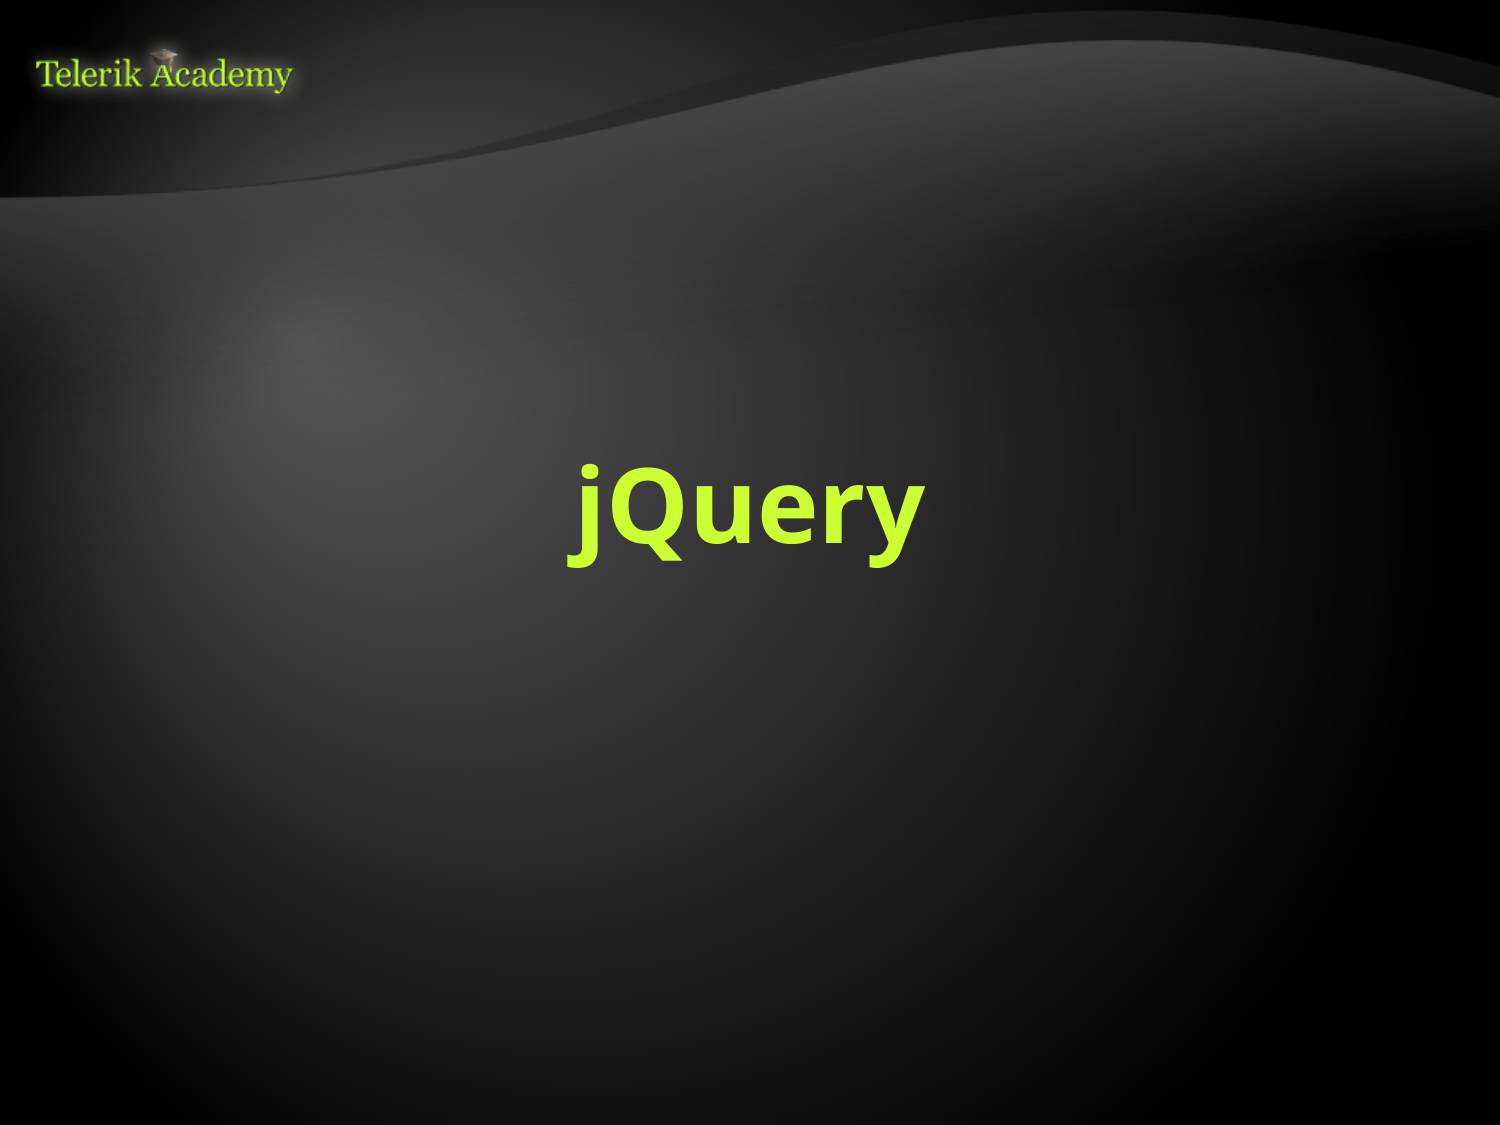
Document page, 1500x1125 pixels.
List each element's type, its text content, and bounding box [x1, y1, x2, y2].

title jQuery [99, 450, 1400, 563]
picture [0, 0, 1500, 1125]
